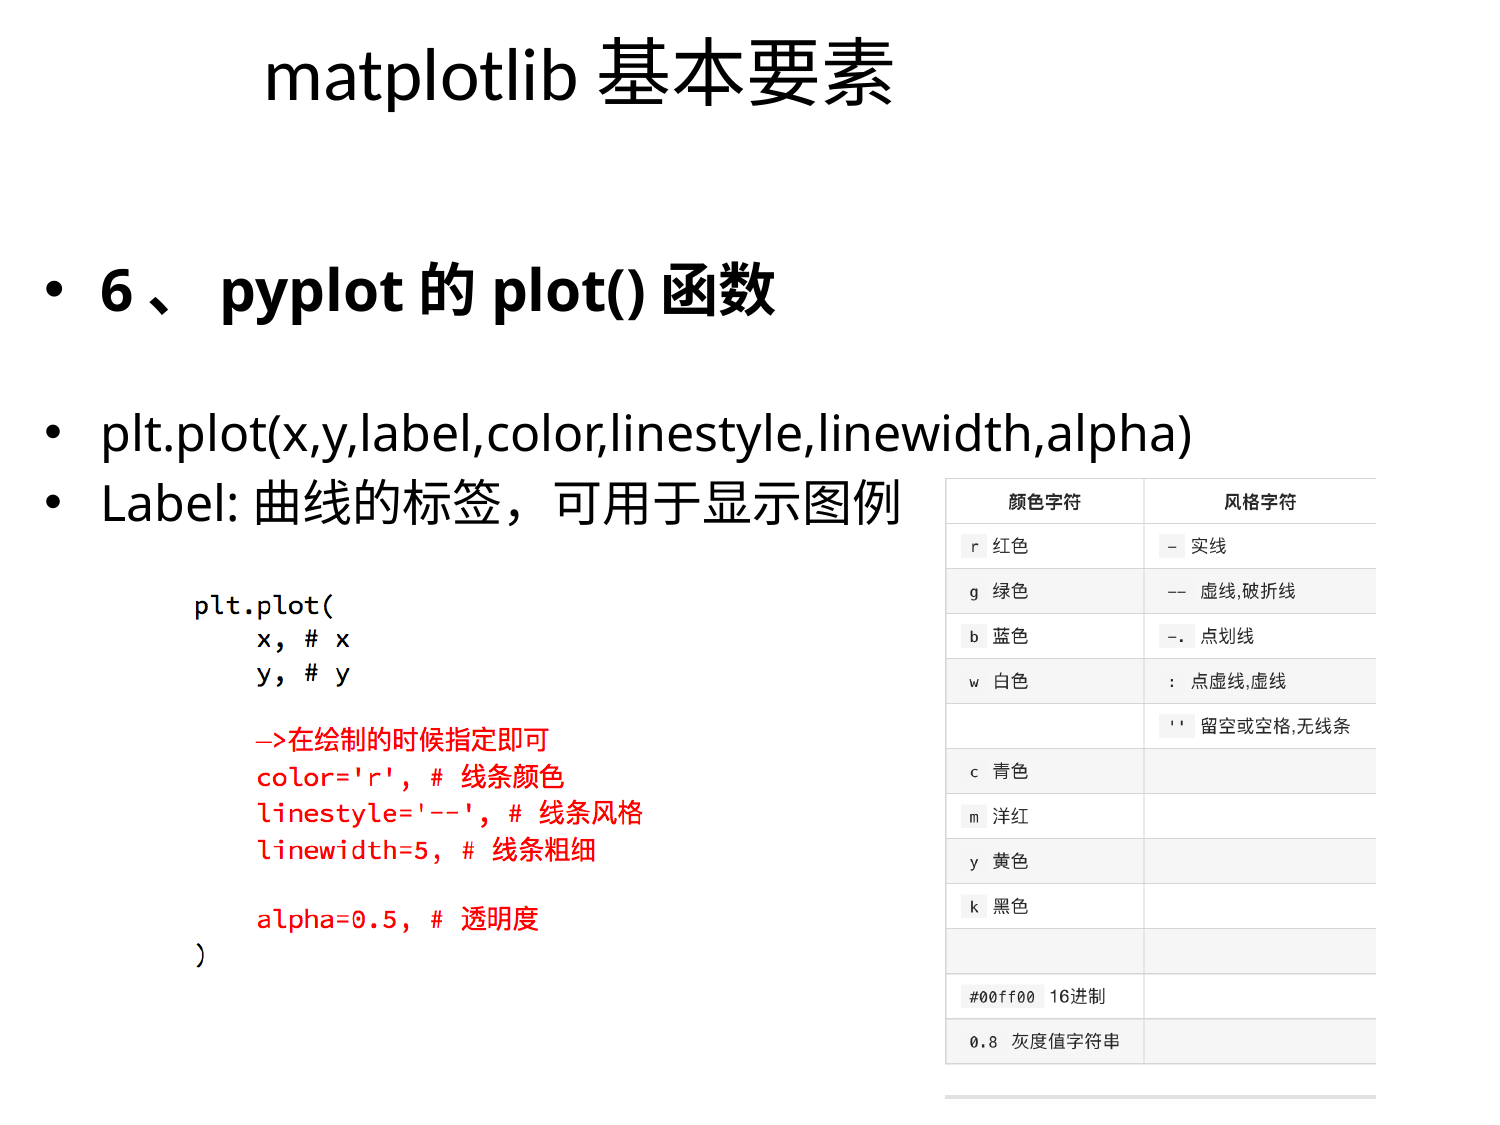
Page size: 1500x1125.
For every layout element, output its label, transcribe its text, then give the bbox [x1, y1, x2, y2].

picture [168, 586, 691, 985]
list 6、pyplot的plot()函数 plt.plot(x,y,label,color,linestyle,linewidth,alpha) Label:曲线的标签，可用于显示图例 [29, 164, 1471, 997]
title matplotlib基本要素 [0, 0, 1161, 141]
picture [945, 472, 1377, 1099]
